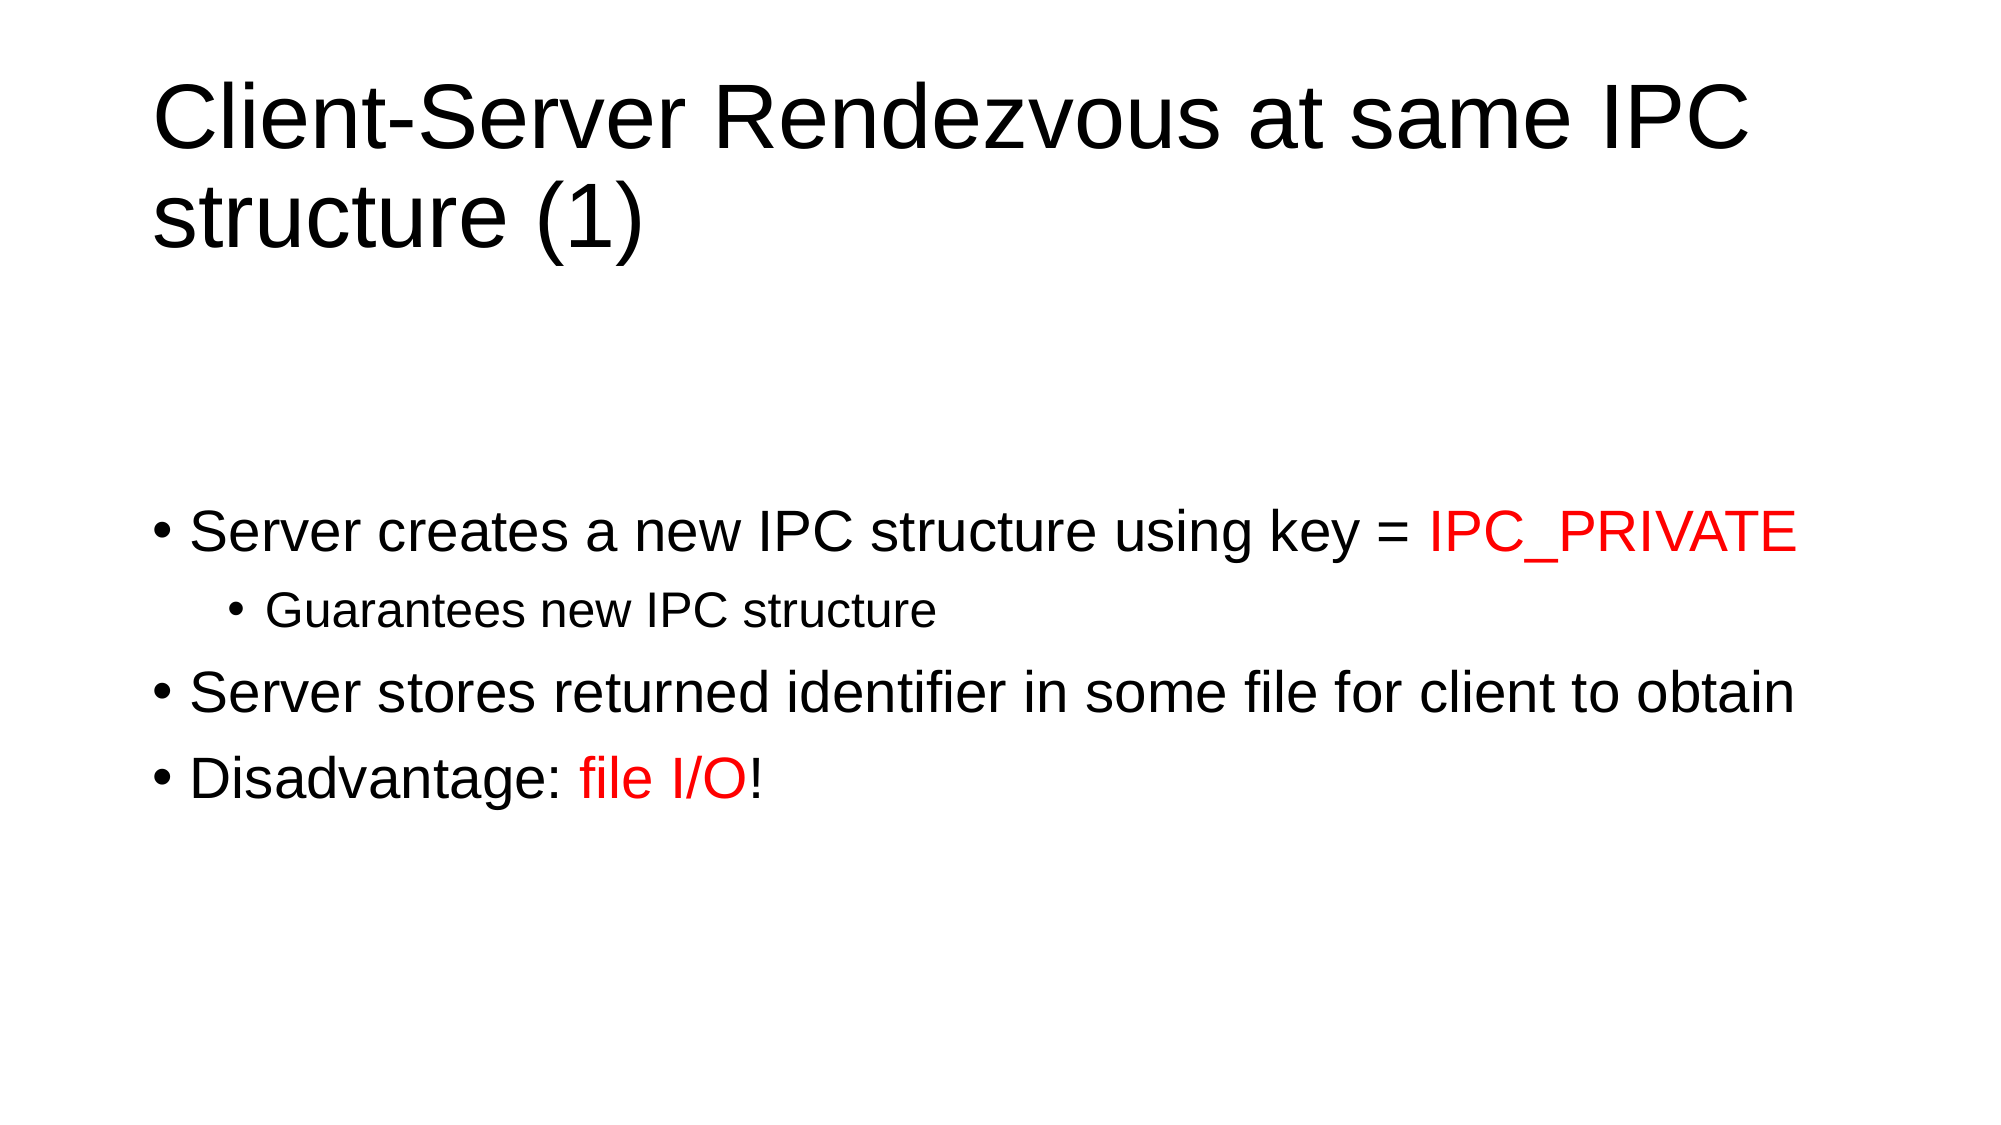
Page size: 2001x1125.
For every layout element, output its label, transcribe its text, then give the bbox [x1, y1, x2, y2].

list Server creates a new IPC structure using key = IPC_PRIVATE Guarantees new IPC structure Server stores returned identifier in some file for client to obtain Disadvantage: file I/O! [137, 299, 1863, 1014]
title Client-Server Rendezvous at same IPC structure (1) [137, 59, 1863, 278]
